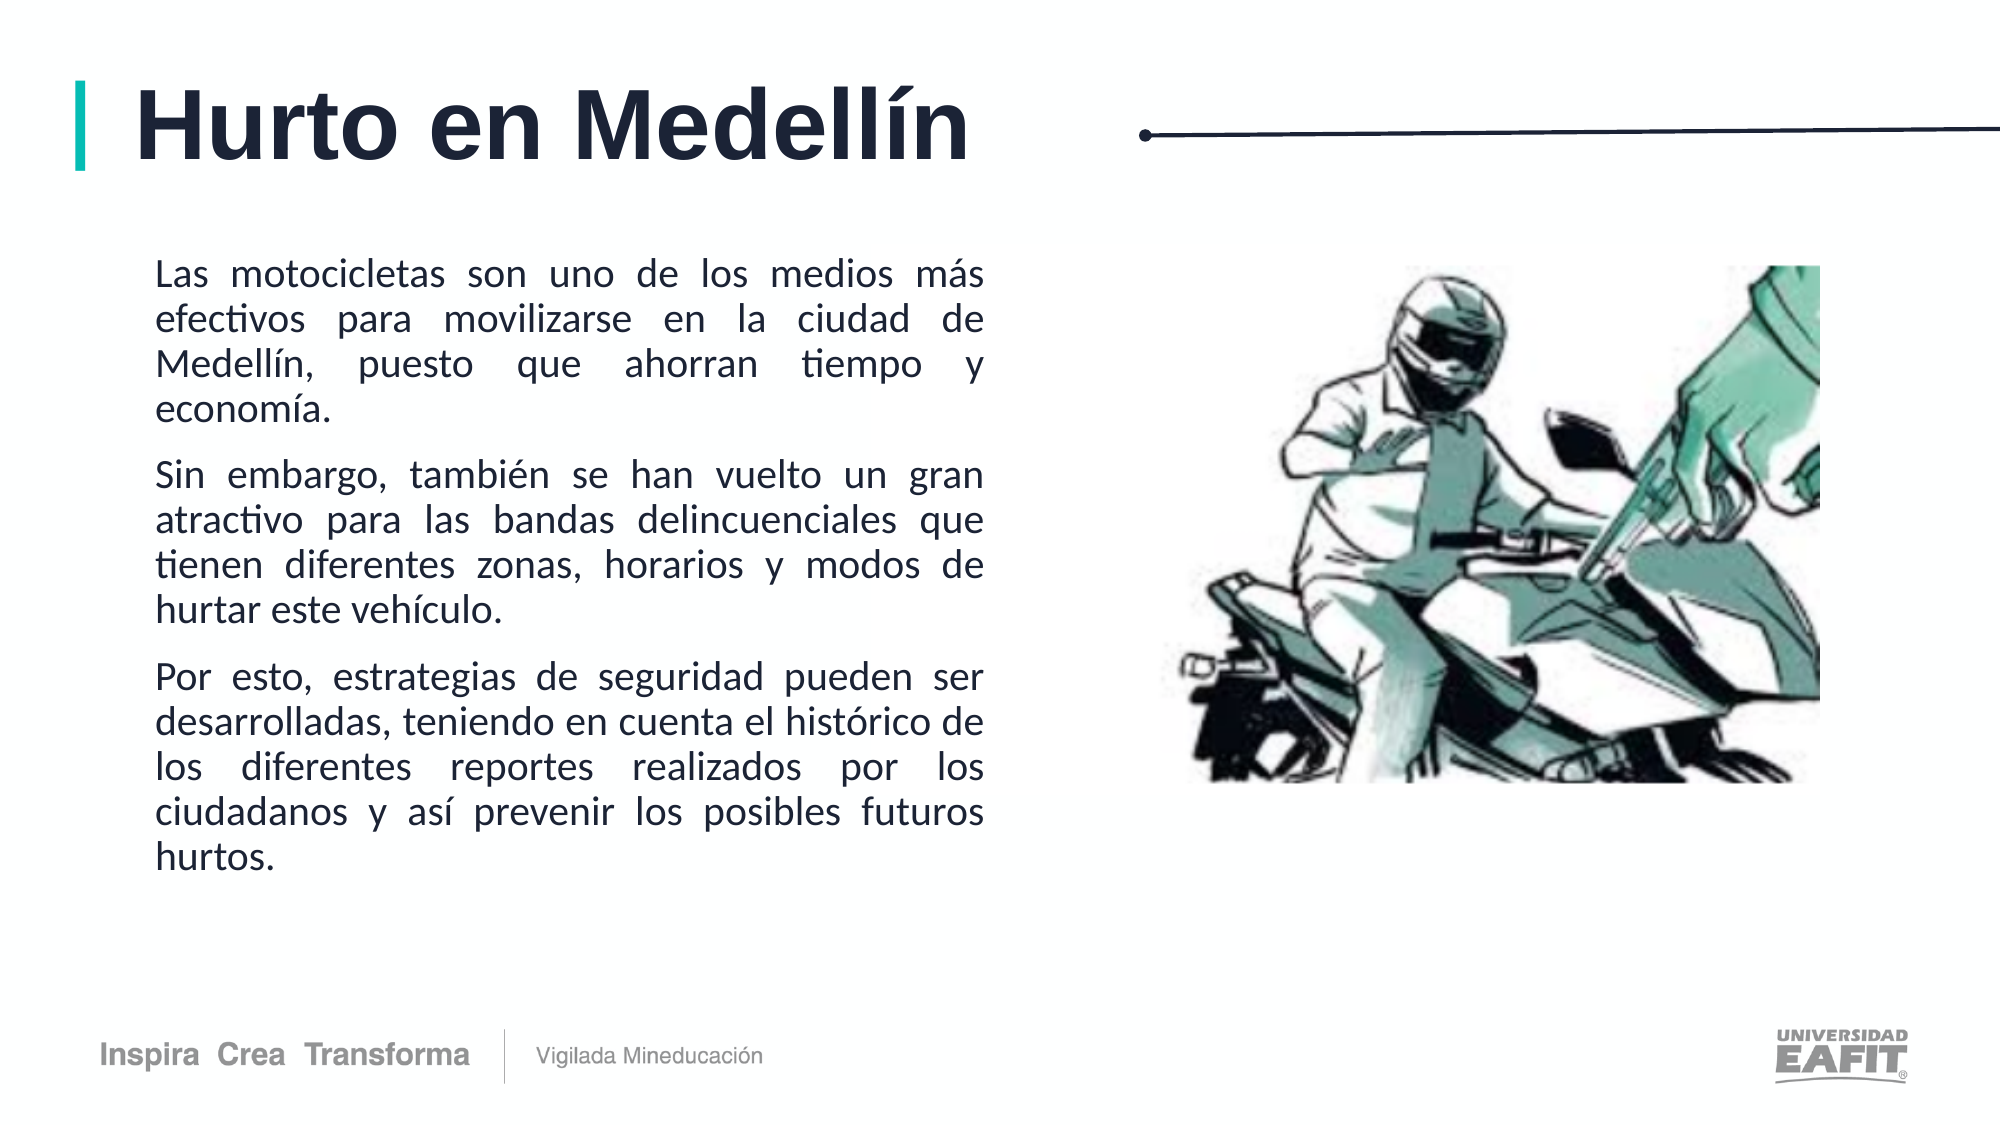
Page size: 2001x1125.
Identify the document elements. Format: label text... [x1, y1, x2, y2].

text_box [1145, 128, 2000, 136]
text_box Hurto en Medellín [119, 52, 1134, 188]
picture [0, 0, 2001, 1125]
text_box | [22, 51, 140, 177]
list Las motocicletas son uno de los medios más efectivos para movilizarse en la ciudad de Medellín, puesto que ahorran tiempo y economía. Sin embargo, también se han vuelto un gran atractivo para las bandas delincuenciales que tienen diferentes zonas, horarios y modos de hurtar este vehículo. Por esto, estrategias de seguridad pueden ser desarrolladas, teniendo en cuenta el histórico de los diferentes reportes realizados por los ciudadanos y así prevenir los posibles futuros hurtos. [140, 244, 1000, 899]
